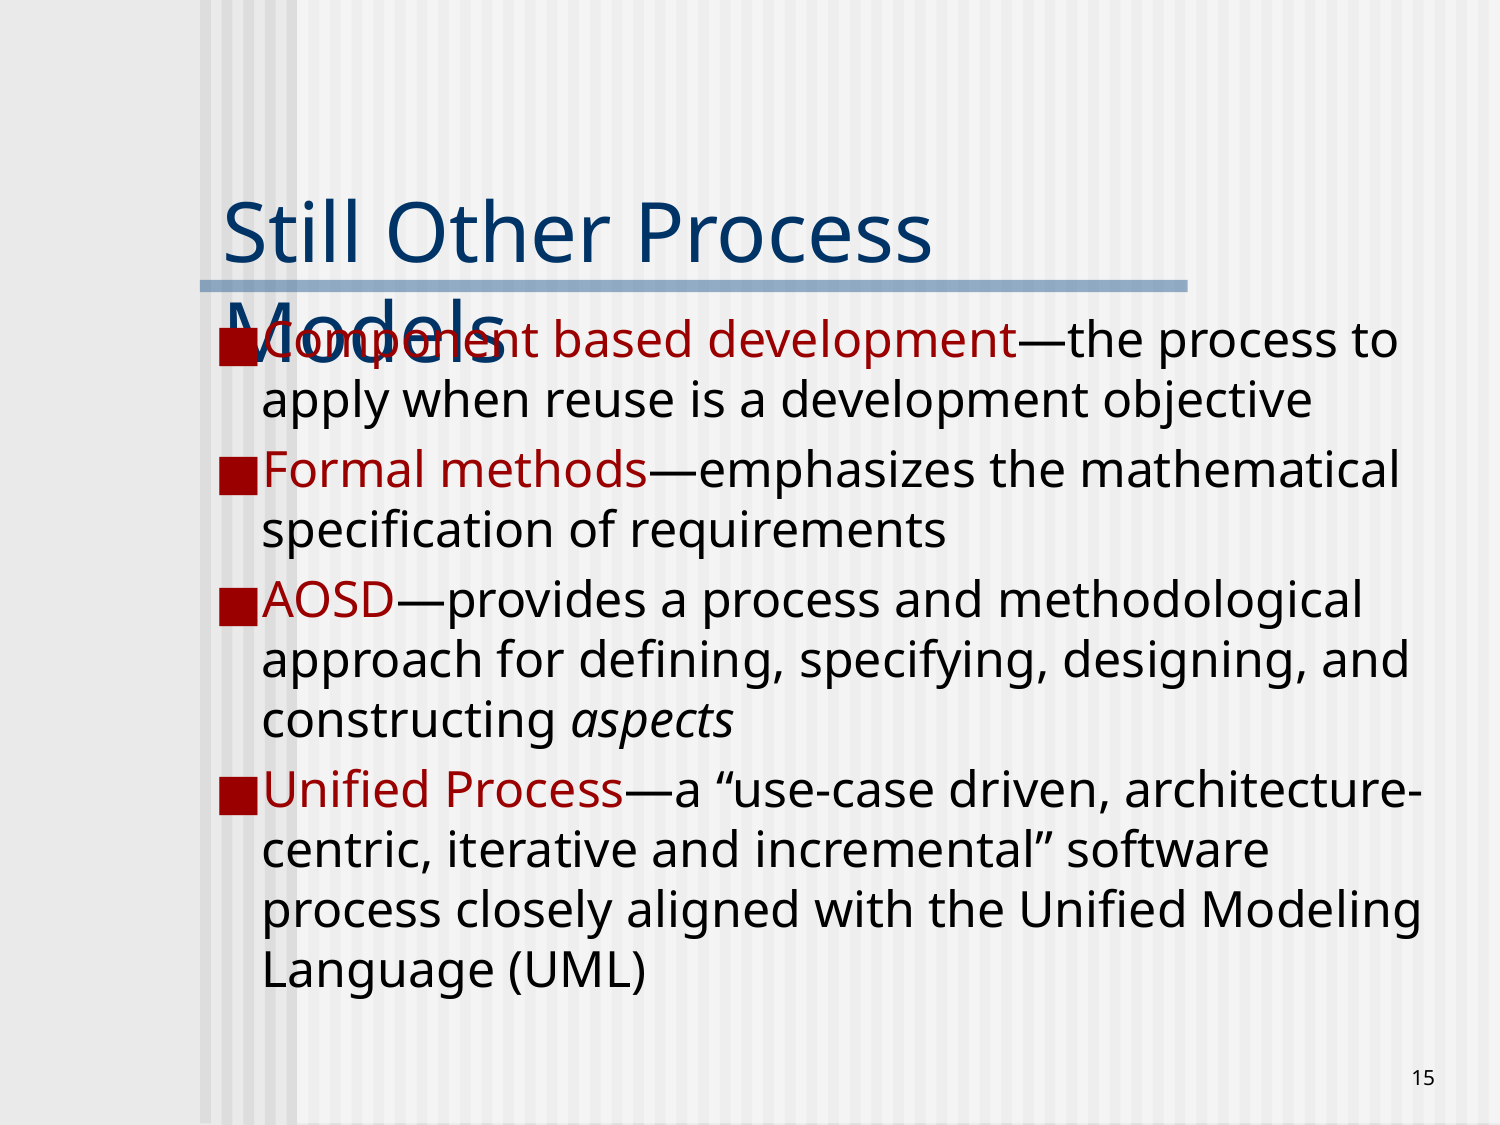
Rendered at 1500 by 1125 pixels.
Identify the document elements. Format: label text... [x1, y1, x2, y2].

title Still Other Process Models [212, 174, 1216, 299]
text_box ‹#› [1237, 1038, 1450, 1100]
list Component based development—the process to apply when reuse is a development objective Formal methods—emphasizes the mathematical specification of requirements AOSD—provides a process and methodological approach for defining, specifying, designing, and constructing aspects Unified Process—a “use-case driven, architecture-centric, iterative and incremental” software process closely aligned with the Unified Modeling Language (UML) [200, 299, 1450, 1038]
